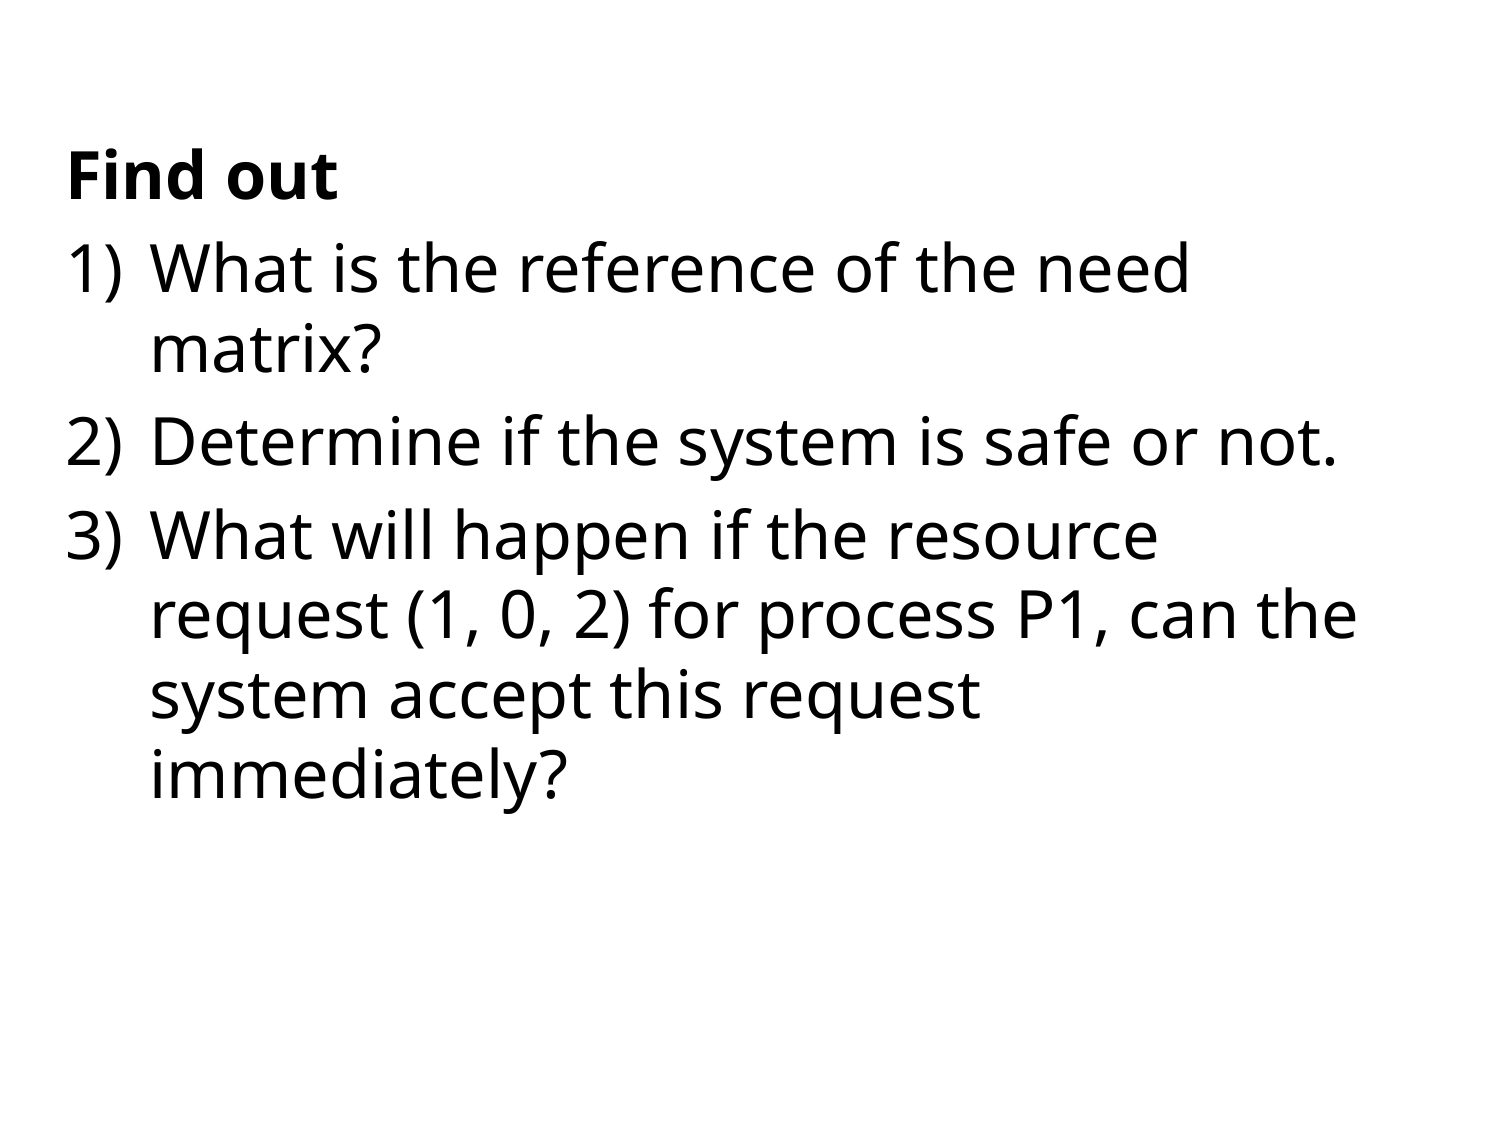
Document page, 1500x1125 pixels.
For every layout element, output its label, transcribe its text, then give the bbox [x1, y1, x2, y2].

list Find out What is the reference of the need matrix? Determine if the system is safe or not. What will happen if the resource request (1, 0, 2) for process P1, can the system accept this request immediately? [50, 125, 1400, 868]
